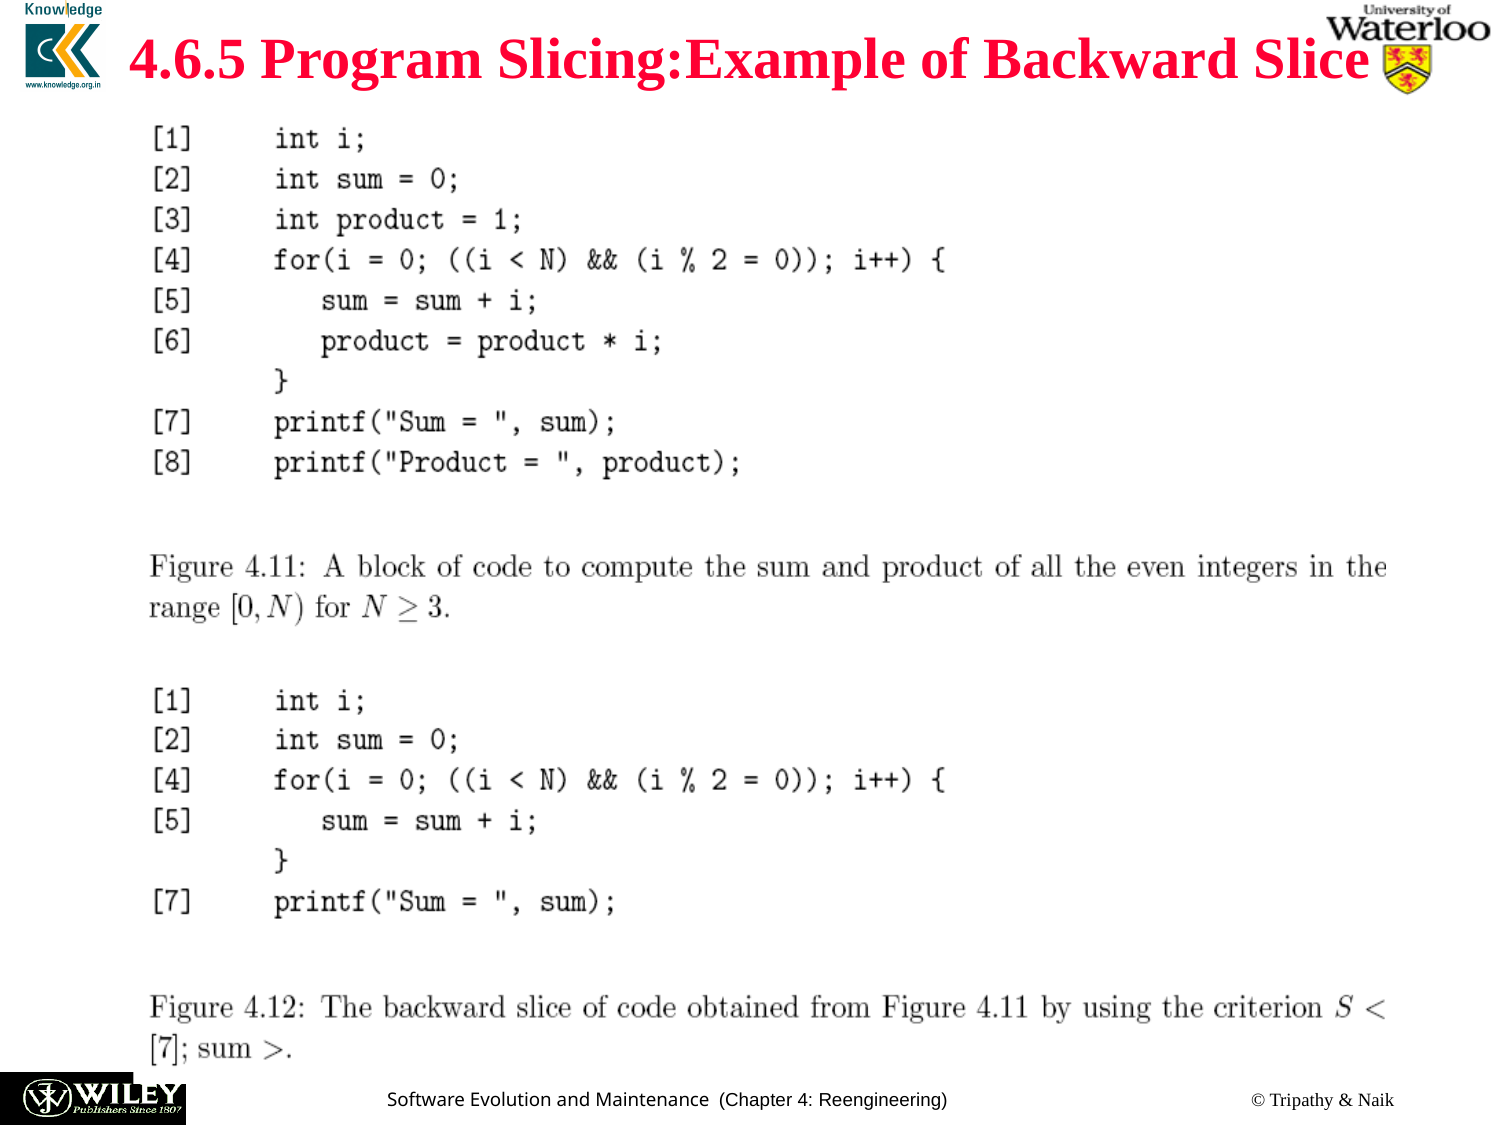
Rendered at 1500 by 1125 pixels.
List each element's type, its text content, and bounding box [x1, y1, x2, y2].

picture [0, 114, 1387, 1125]
title 4.6.5 Program Slicing:Example of Backward Slice [0, 0, 1500, 119]
